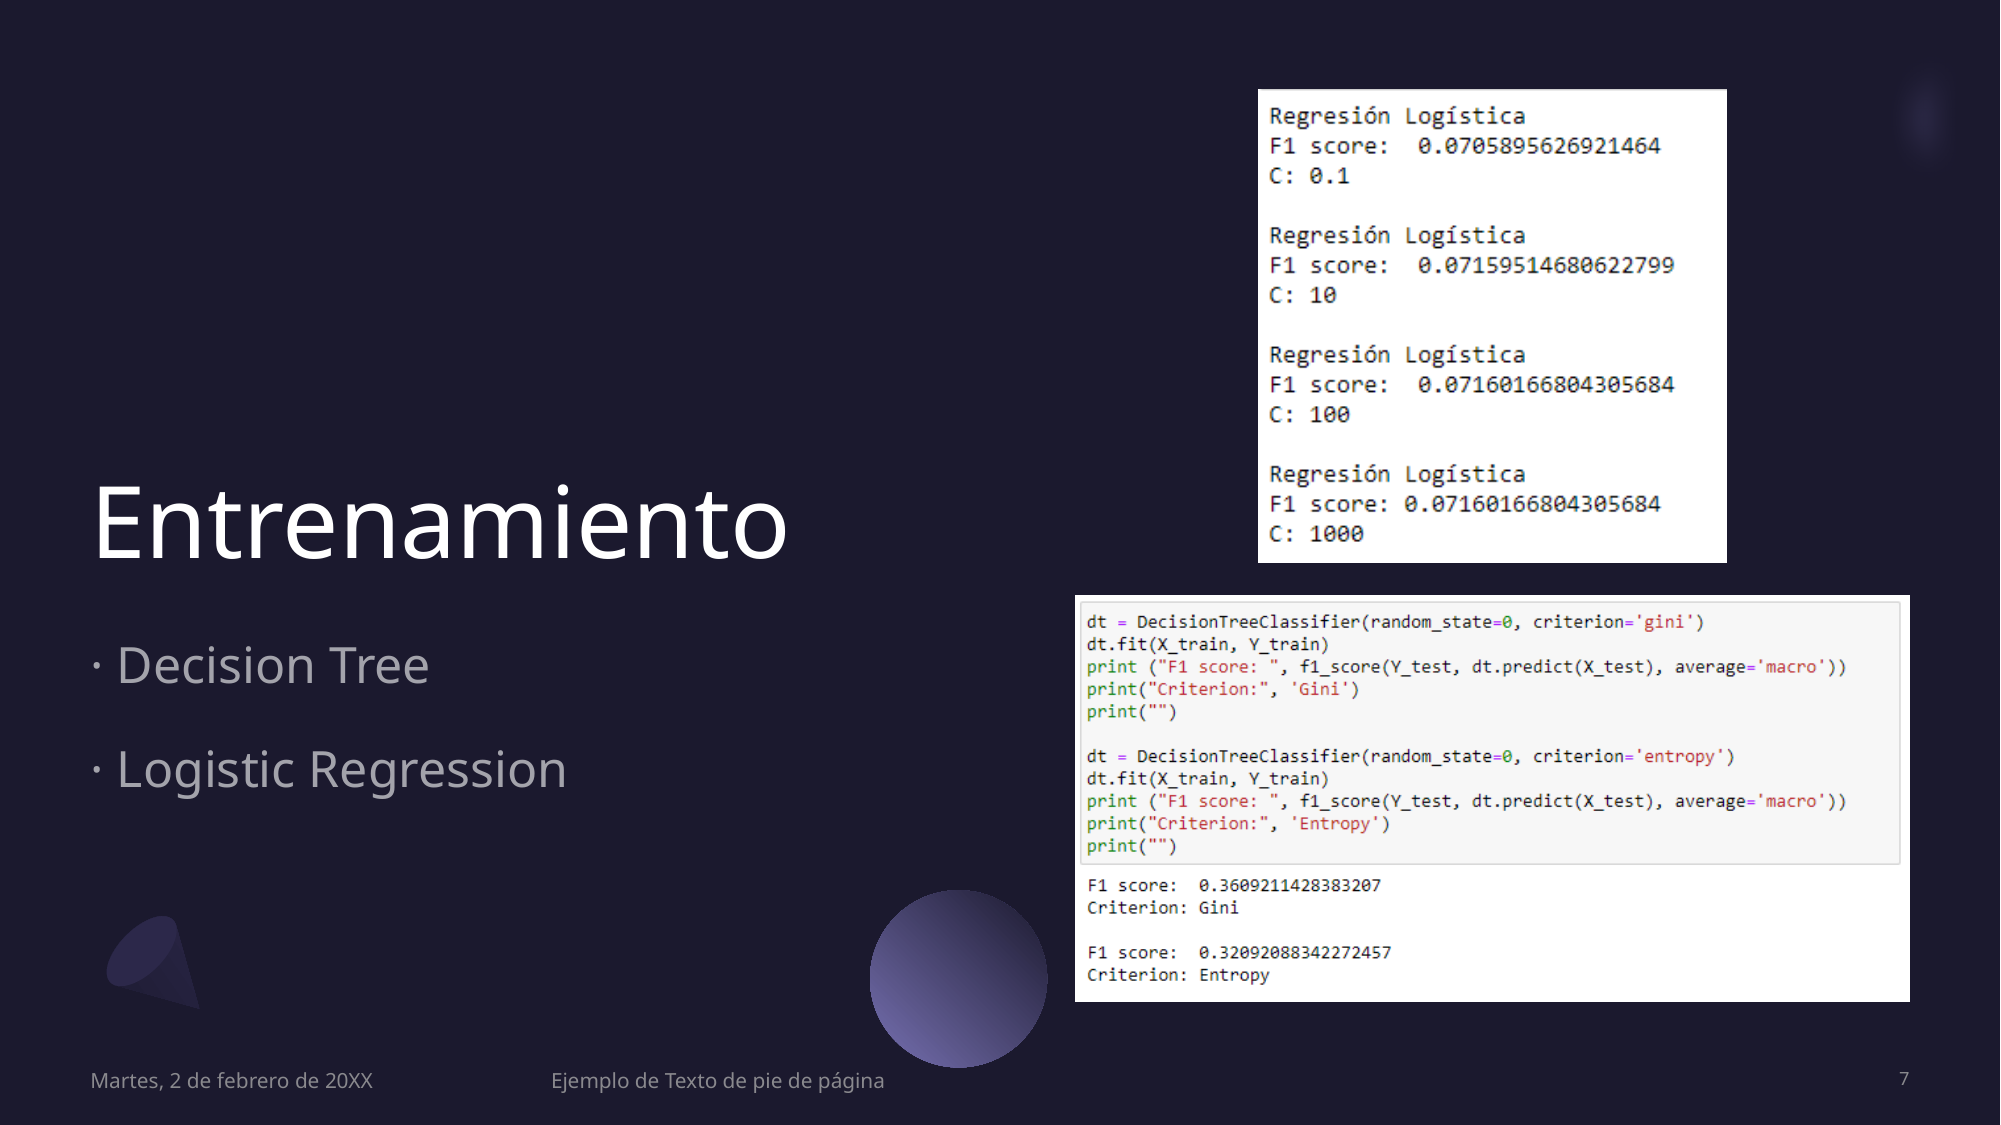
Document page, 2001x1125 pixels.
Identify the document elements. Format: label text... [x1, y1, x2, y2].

picture [1075, 595, 1910, 1002]
footer Ejemplo de Texto de pie de página [551, 1067, 1598, 1093]
picture [1258, 89, 1727, 563]
title Entrenamiento [90, 90, 983, 580]
text_box · Decision Tree · Logistic Regression [90, 627, 983, 1000]
slide_number Martes, 2 de febrero de 20XX [90, 1067, 522, 1093]
slide_number 7 [1632, 1067, 1910, 1093]
